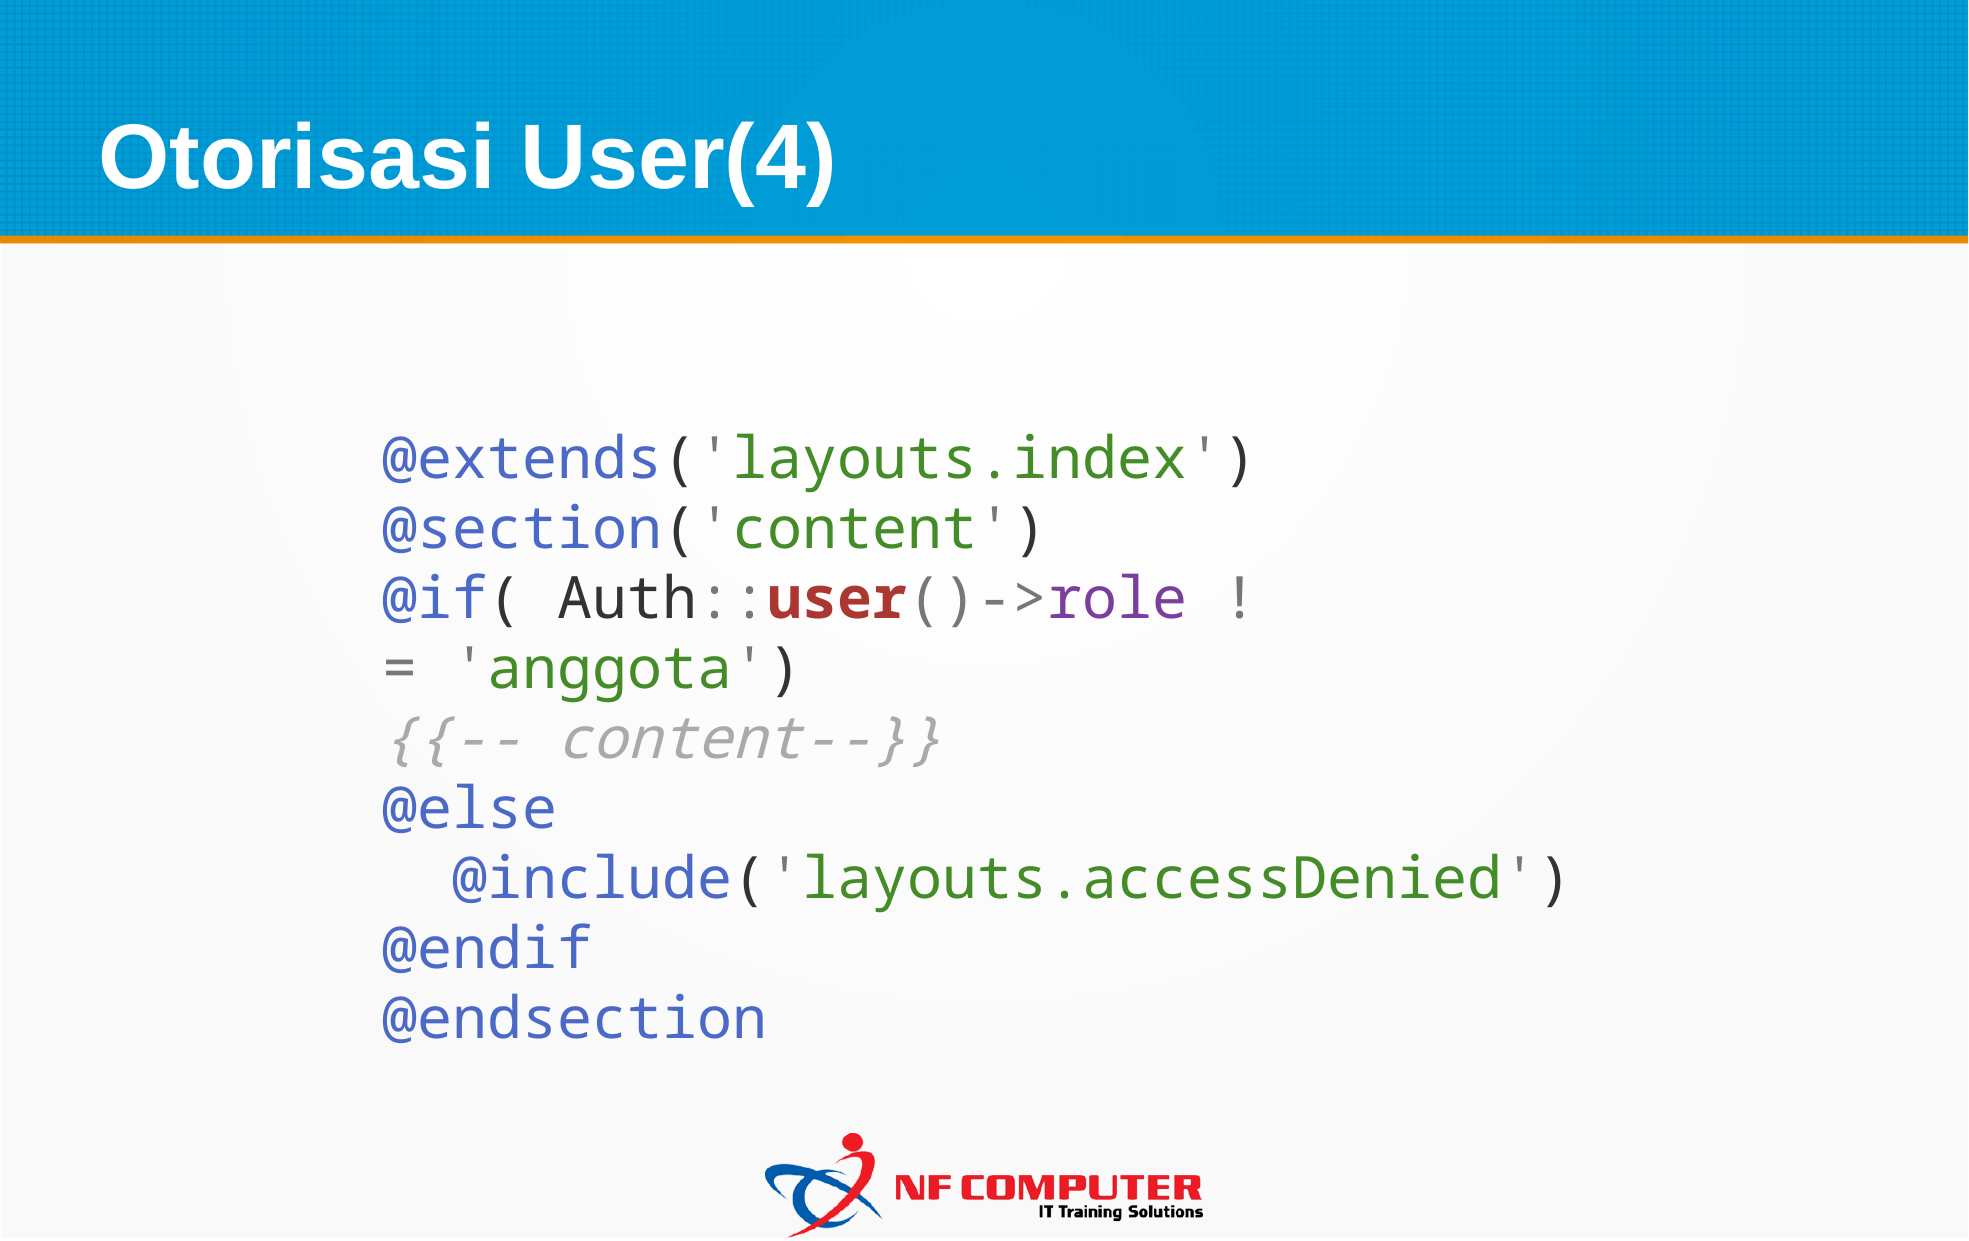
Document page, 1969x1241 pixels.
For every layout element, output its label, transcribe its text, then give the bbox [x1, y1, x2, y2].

picture [0, 236, 1969, 1241]
text_box @extends('layouts.index') @section('content') @if( Auth::user()->role != 'anggota') {{-- content--}} @else @include('layouts.accessDenied') @endif @endsection [367, 412, 1652, 1058]
text_box Otorisasi User(4) [98, 0, 1870, 207]
